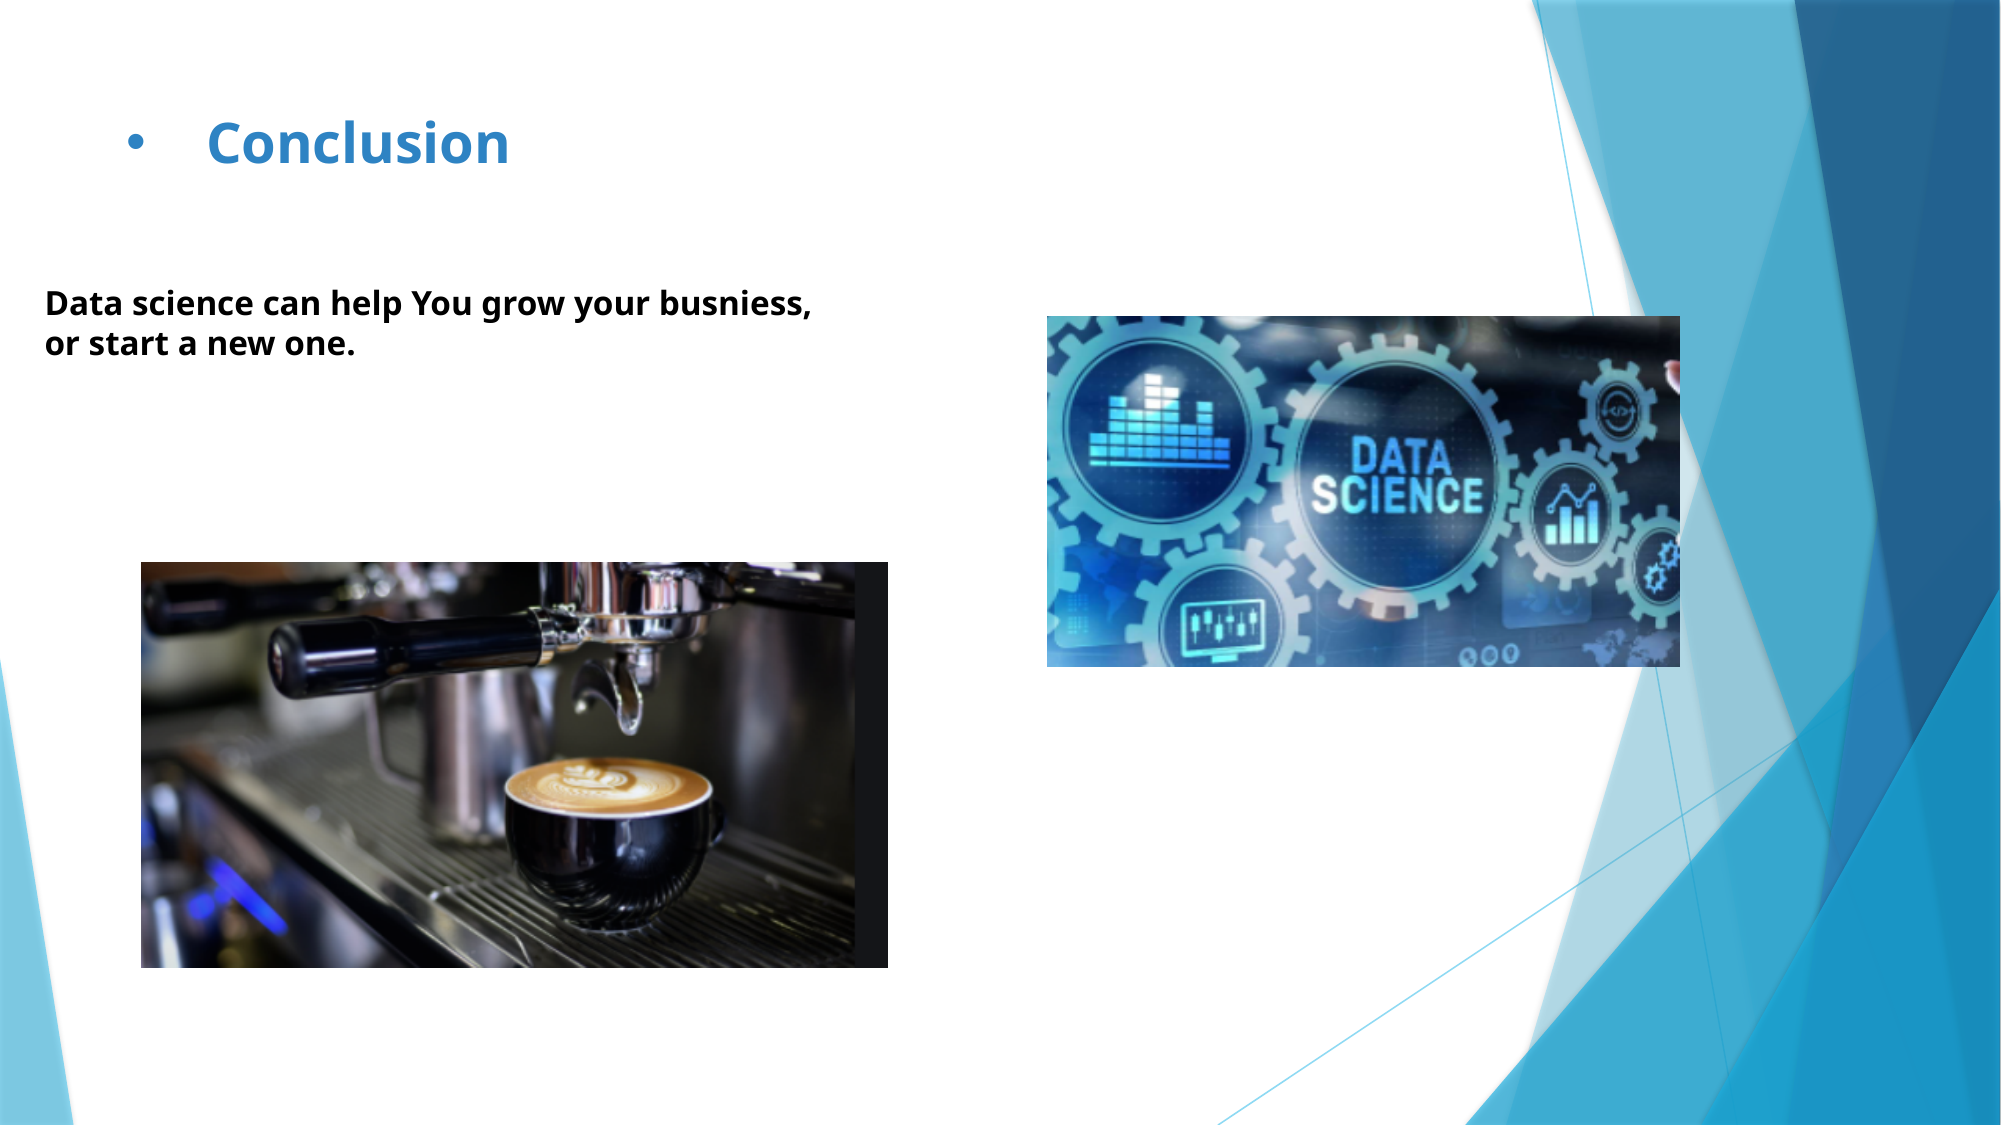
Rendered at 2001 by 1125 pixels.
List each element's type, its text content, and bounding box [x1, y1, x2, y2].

picture [141, 561, 888, 968]
text_box Data science can help You grow your busniess, or start a new one. [29, 275, 1440, 492]
title Conclusion [111, 99, 1522, 315]
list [1047, 316, 1680, 668]
